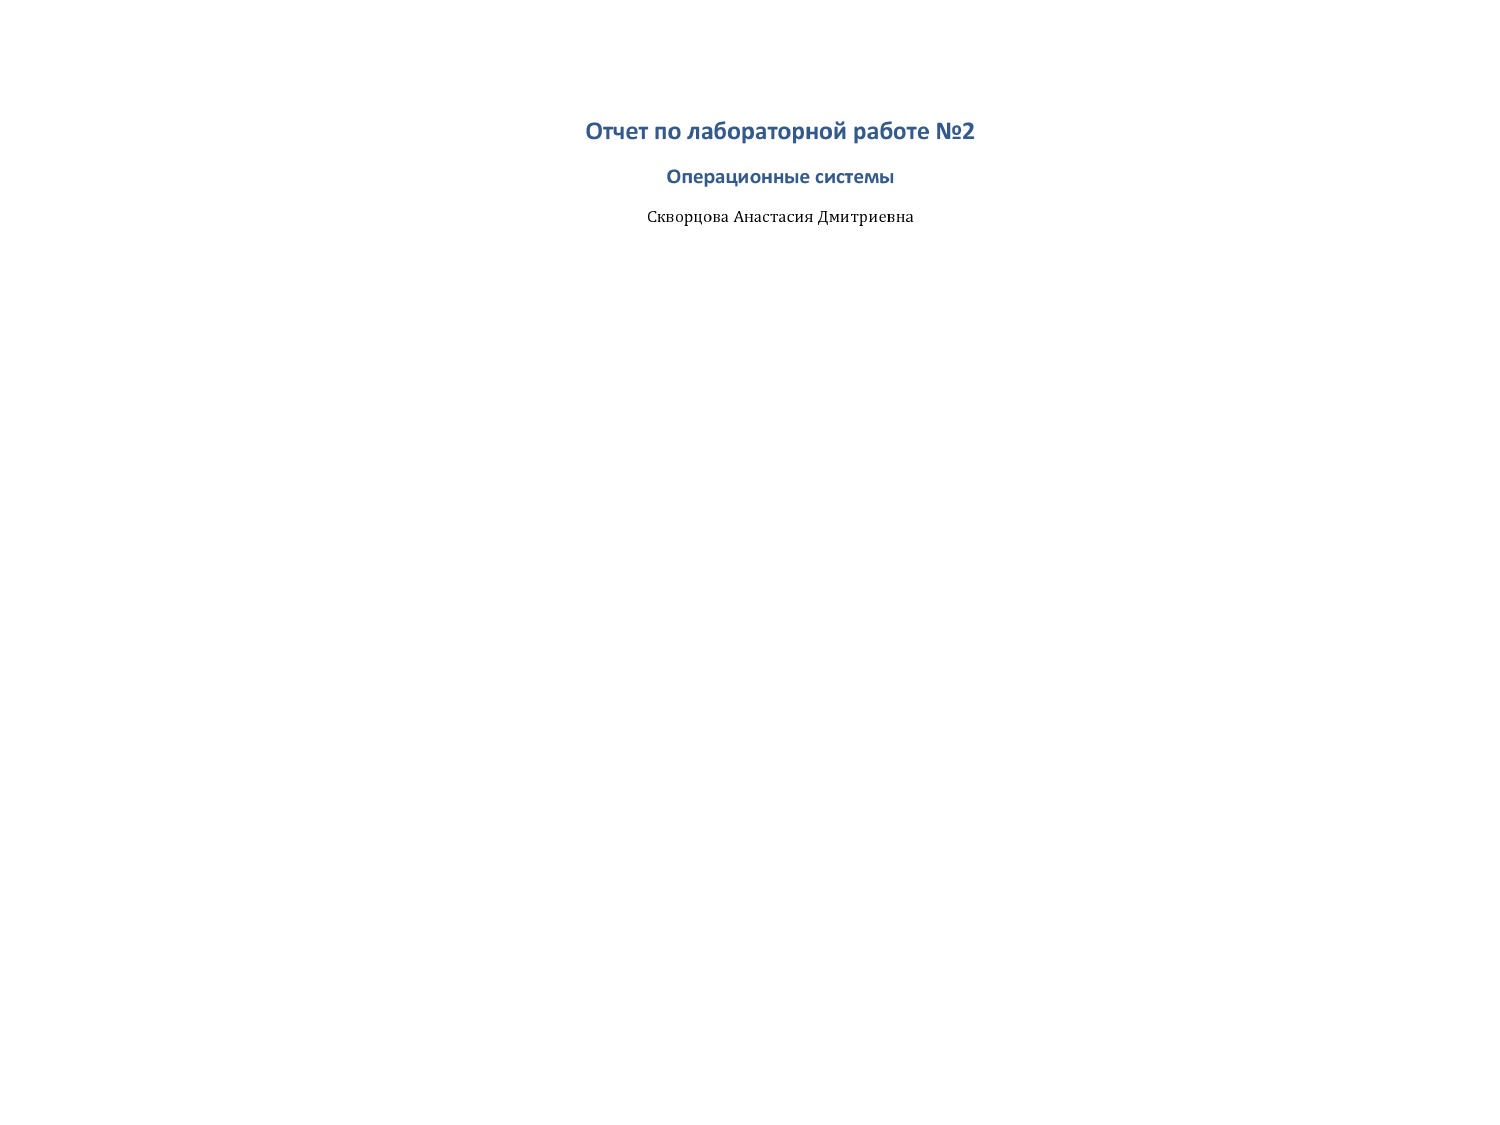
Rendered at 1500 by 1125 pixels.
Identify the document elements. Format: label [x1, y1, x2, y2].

picture [313, 0, 1187, 1125]
